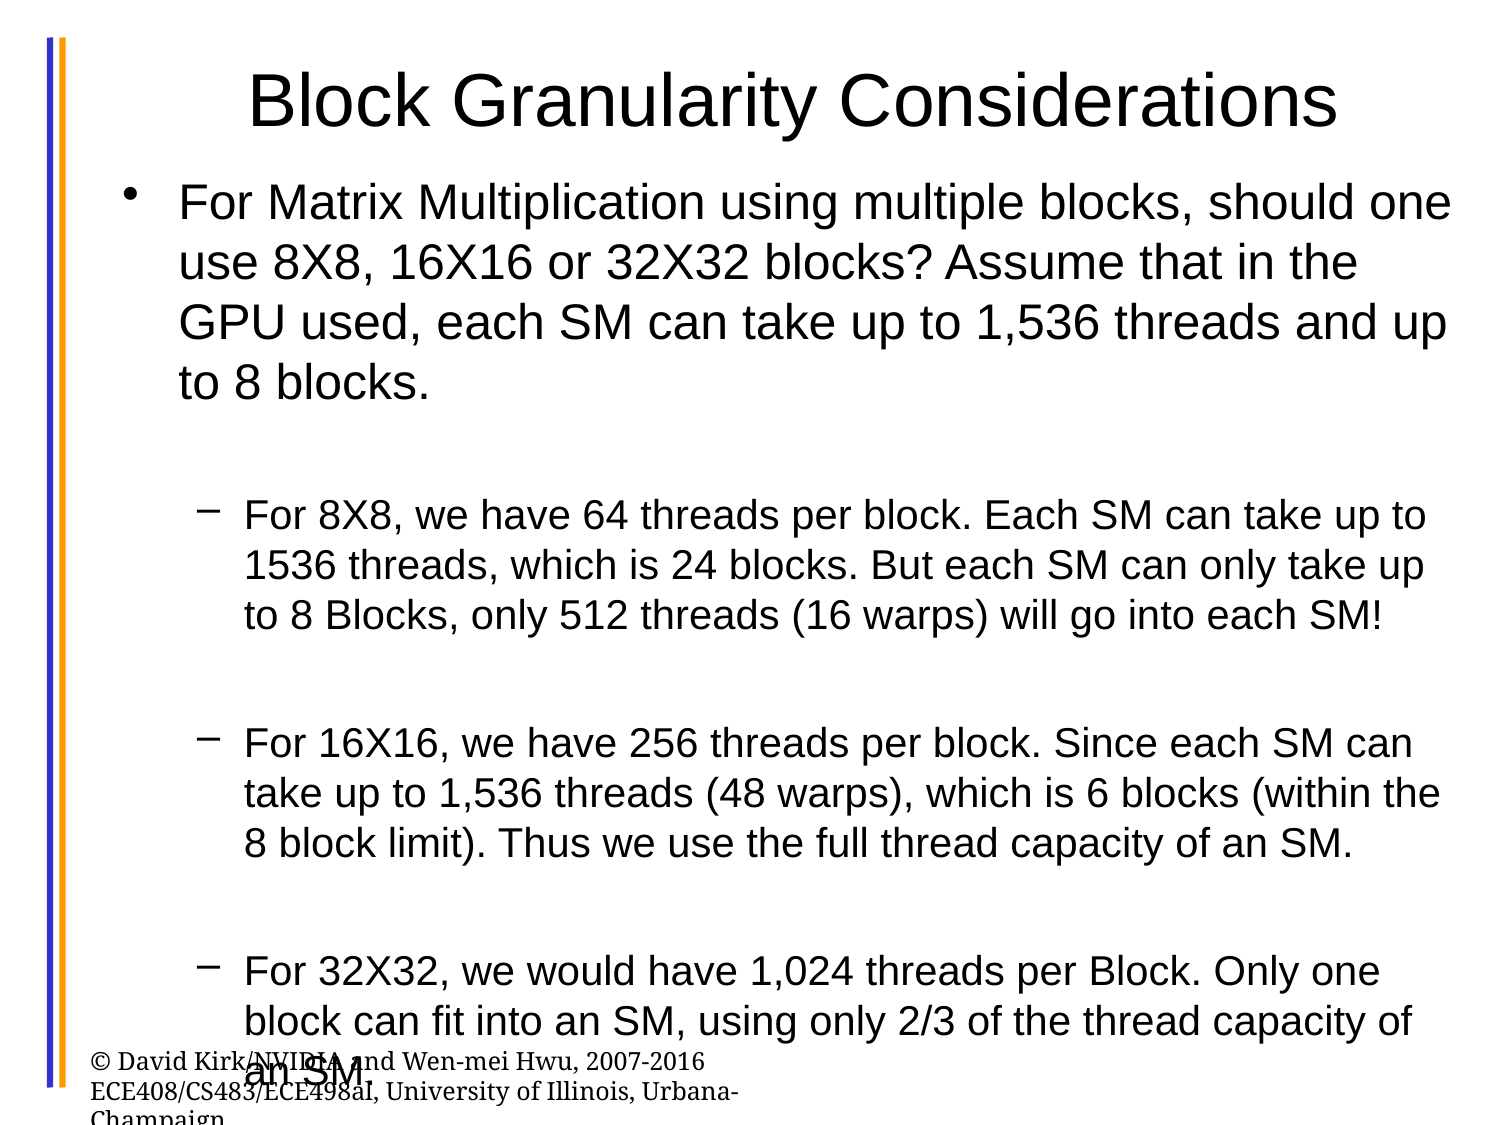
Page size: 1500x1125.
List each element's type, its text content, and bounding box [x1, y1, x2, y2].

title Block Granularity Considerations [112, 3, 1475, 191]
footer © David Kirk/NVIDIA and Wen-mei Hwu, 2007-2016 ECE408/CS483/ECE498al, University of Illinois, Urbana-Champaign [74, 1037, 876, 1113]
list For Matrix Multiplication using multiple blocks, should one use 8X8, 16X16 or 32X32 blocks? Assume that in the GPU used, each SM can take up to 1,536 threads and up to 8 blocks. For 8X8, we have 64 threads per block. Each SM can take up to 1536 threads, which is 24 blocks. But each SM can only take up to 8 Blocks, only 512 threads (16 warps) will go into each SM! For 16X16, we have 256 threads per block. Since each SM can take up to 1,536 threads (48 warps), which is 6 blocks (within the 8 block limit). Thus we use the full thread capacity of an SM. For 32X32, we would have 1,024 threads per Block. Only one block can fit into an SM, using only 2/3 of the thread capacity of an SM. [107, 162, 1470, 1050]
